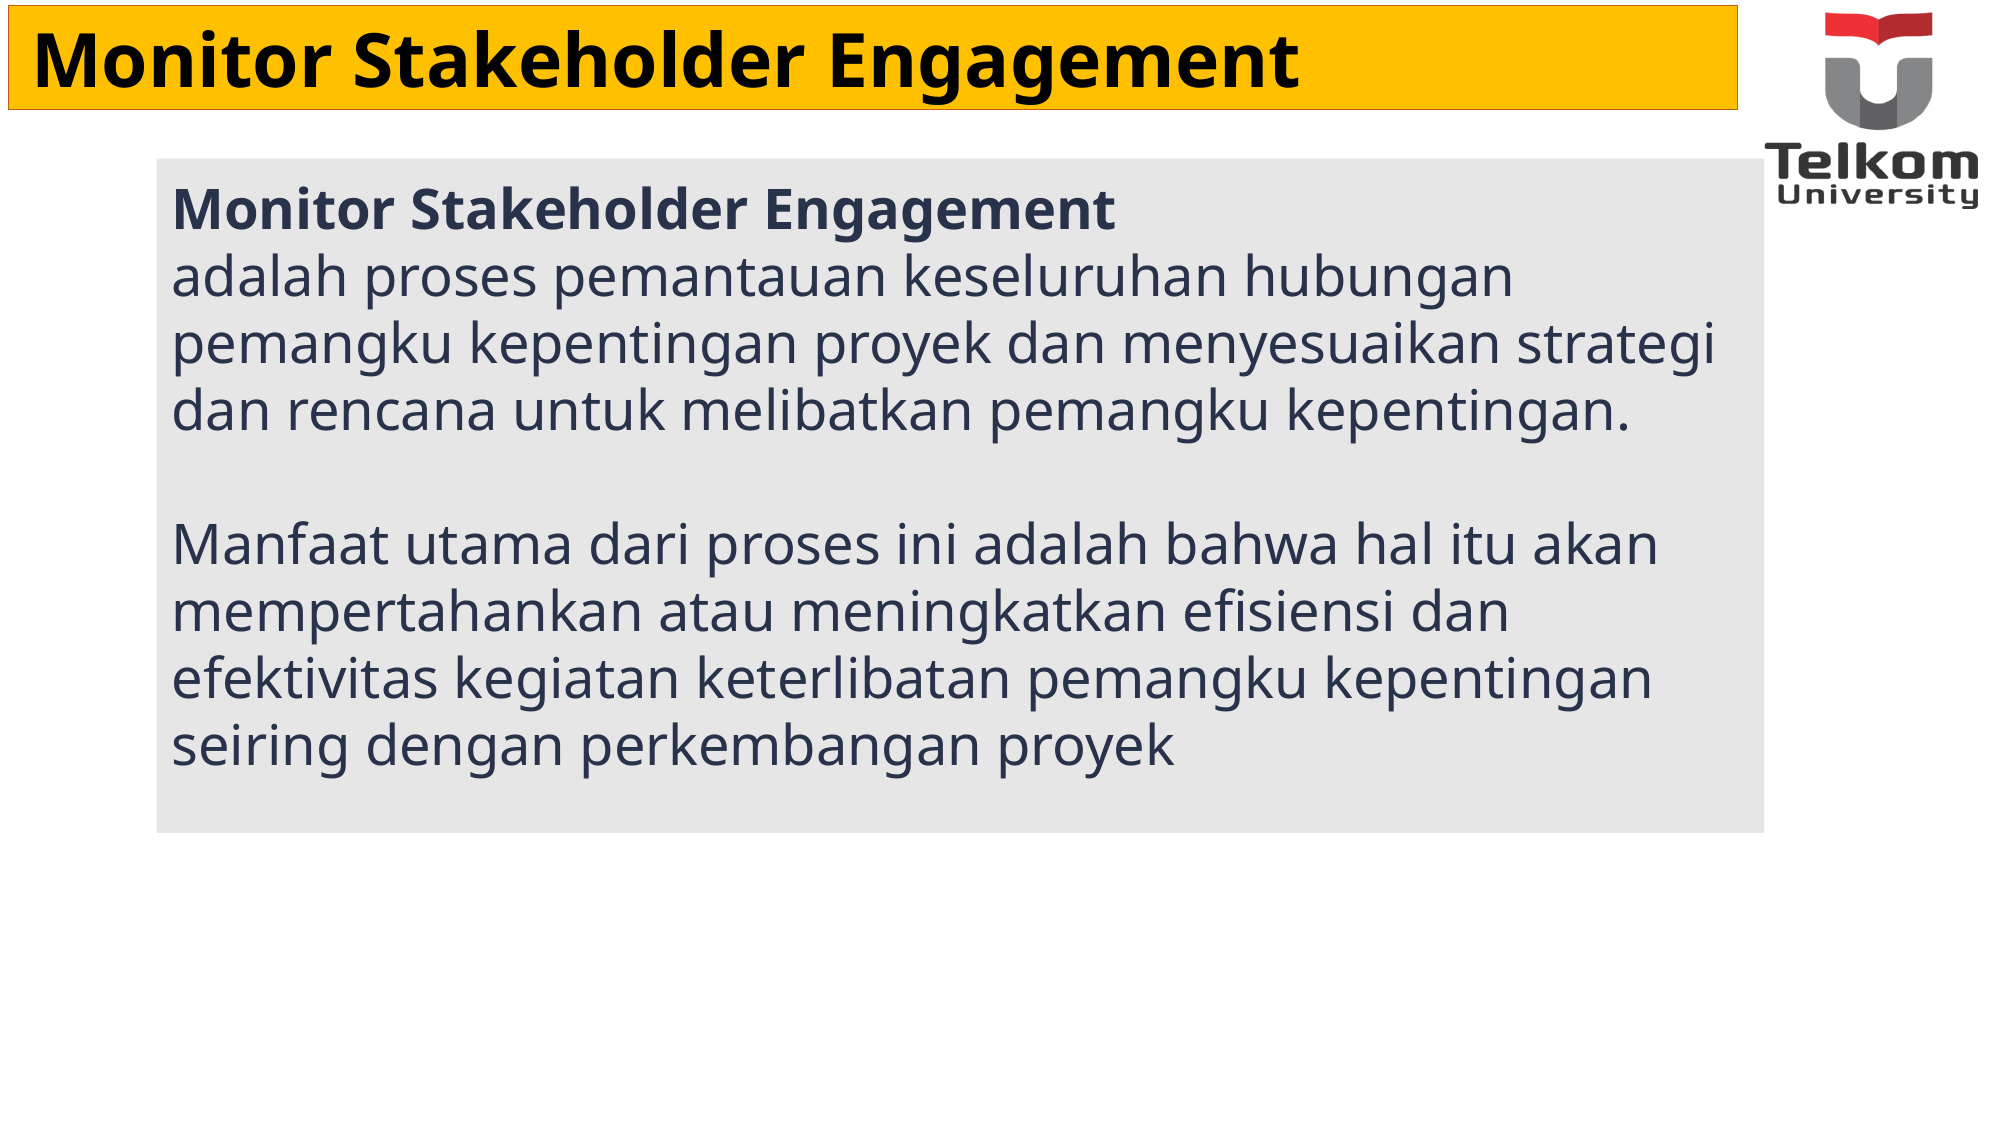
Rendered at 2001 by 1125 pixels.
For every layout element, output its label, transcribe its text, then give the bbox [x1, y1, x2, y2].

text_box Monitor Stakeholder Engagement adalah proses pemantauan keseluruhan hubungan pemangku kepentingan proyek dan menyesuaikan strategi dan rencana untuk melibatkan pemangku kepentingan. Manfaat utama dari proses ini adalah bahwa hal itu akan mempertahankan atau meningkatkan efisiensi dan efektivitas kegiatan keterlibatan pemangku kepentingan seiring dengan perkembangan proyek [156, 158, 1765, 833]
picture [1764, 12, 1978, 209]
text_box Monitor Stakeholder Engagement [8, 5, 1738, 110]
